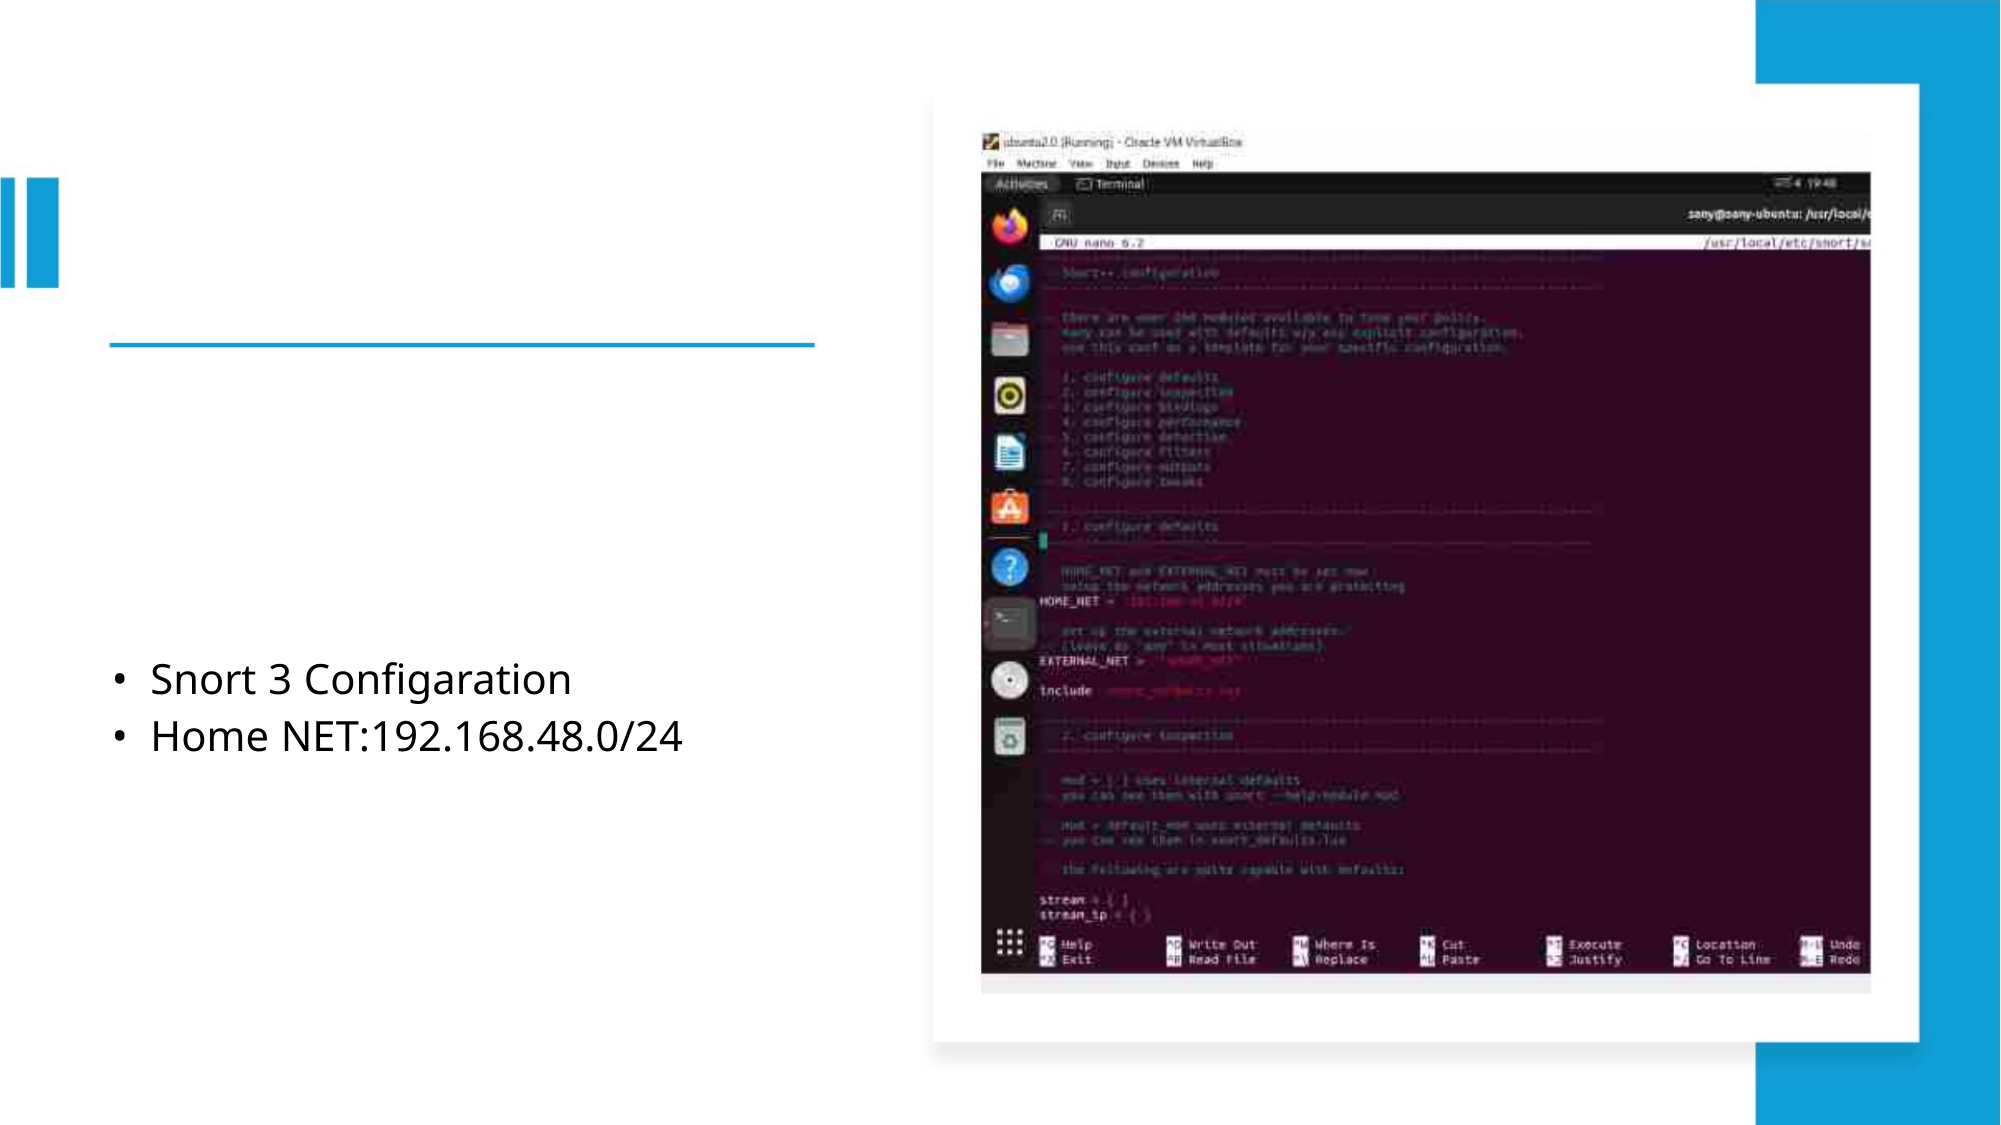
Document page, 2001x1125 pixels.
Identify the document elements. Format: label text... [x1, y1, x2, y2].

text_box • Snort 3 Configaration • Home NET:192.168.48.0/24 [111, 655, 693, 761]
text_box [0, 0, 2000, 1125]
